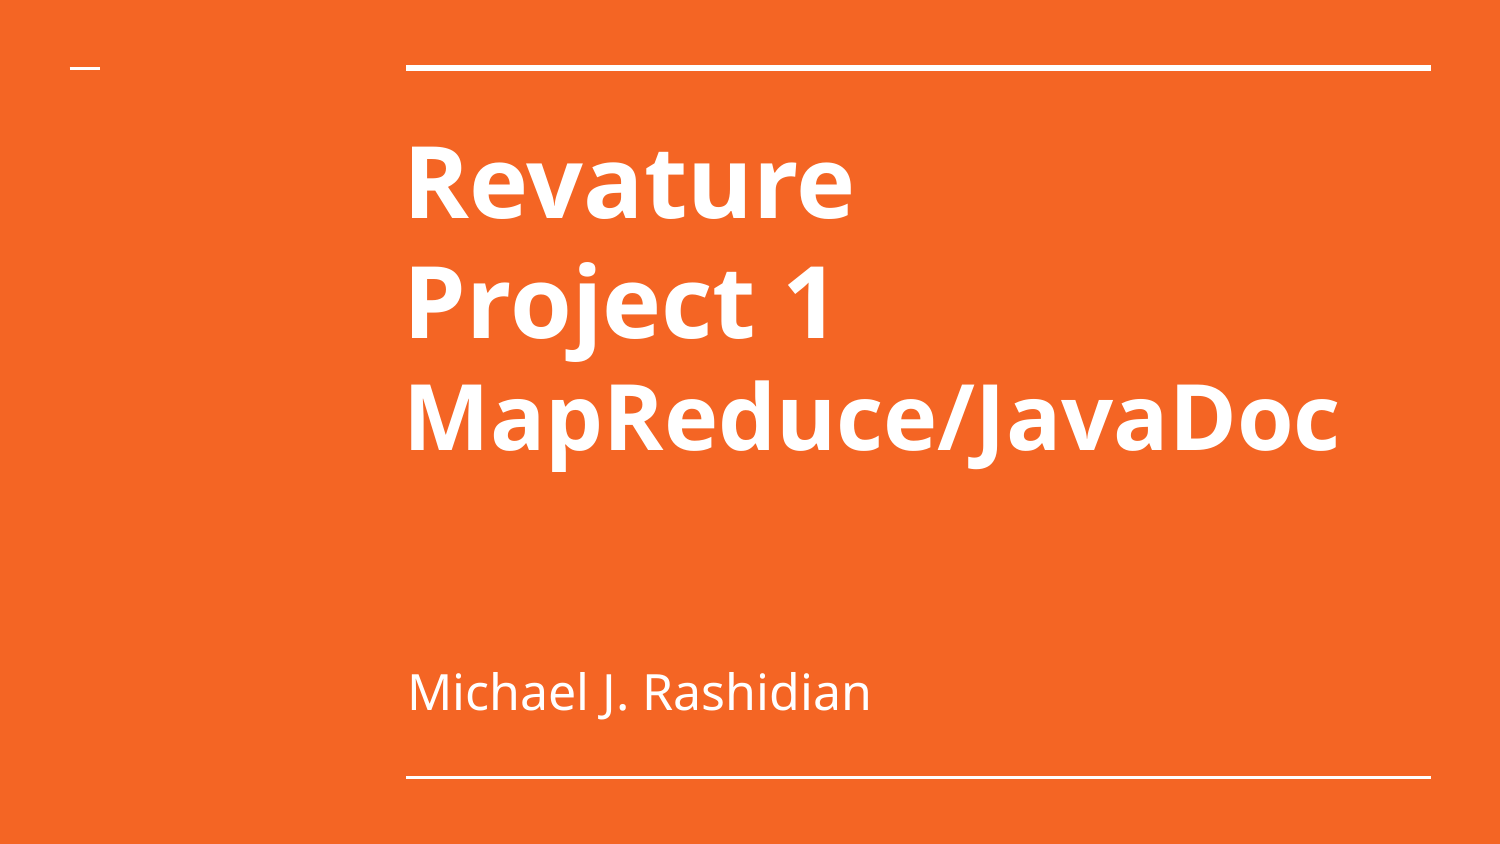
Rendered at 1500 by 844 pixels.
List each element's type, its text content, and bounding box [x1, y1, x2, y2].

subtitle Michael J. Rashidian [392, 531, 1431, 735]
title Revature Project 1 MapReduce/JavaDoc [389, 103, 1428, 357]
